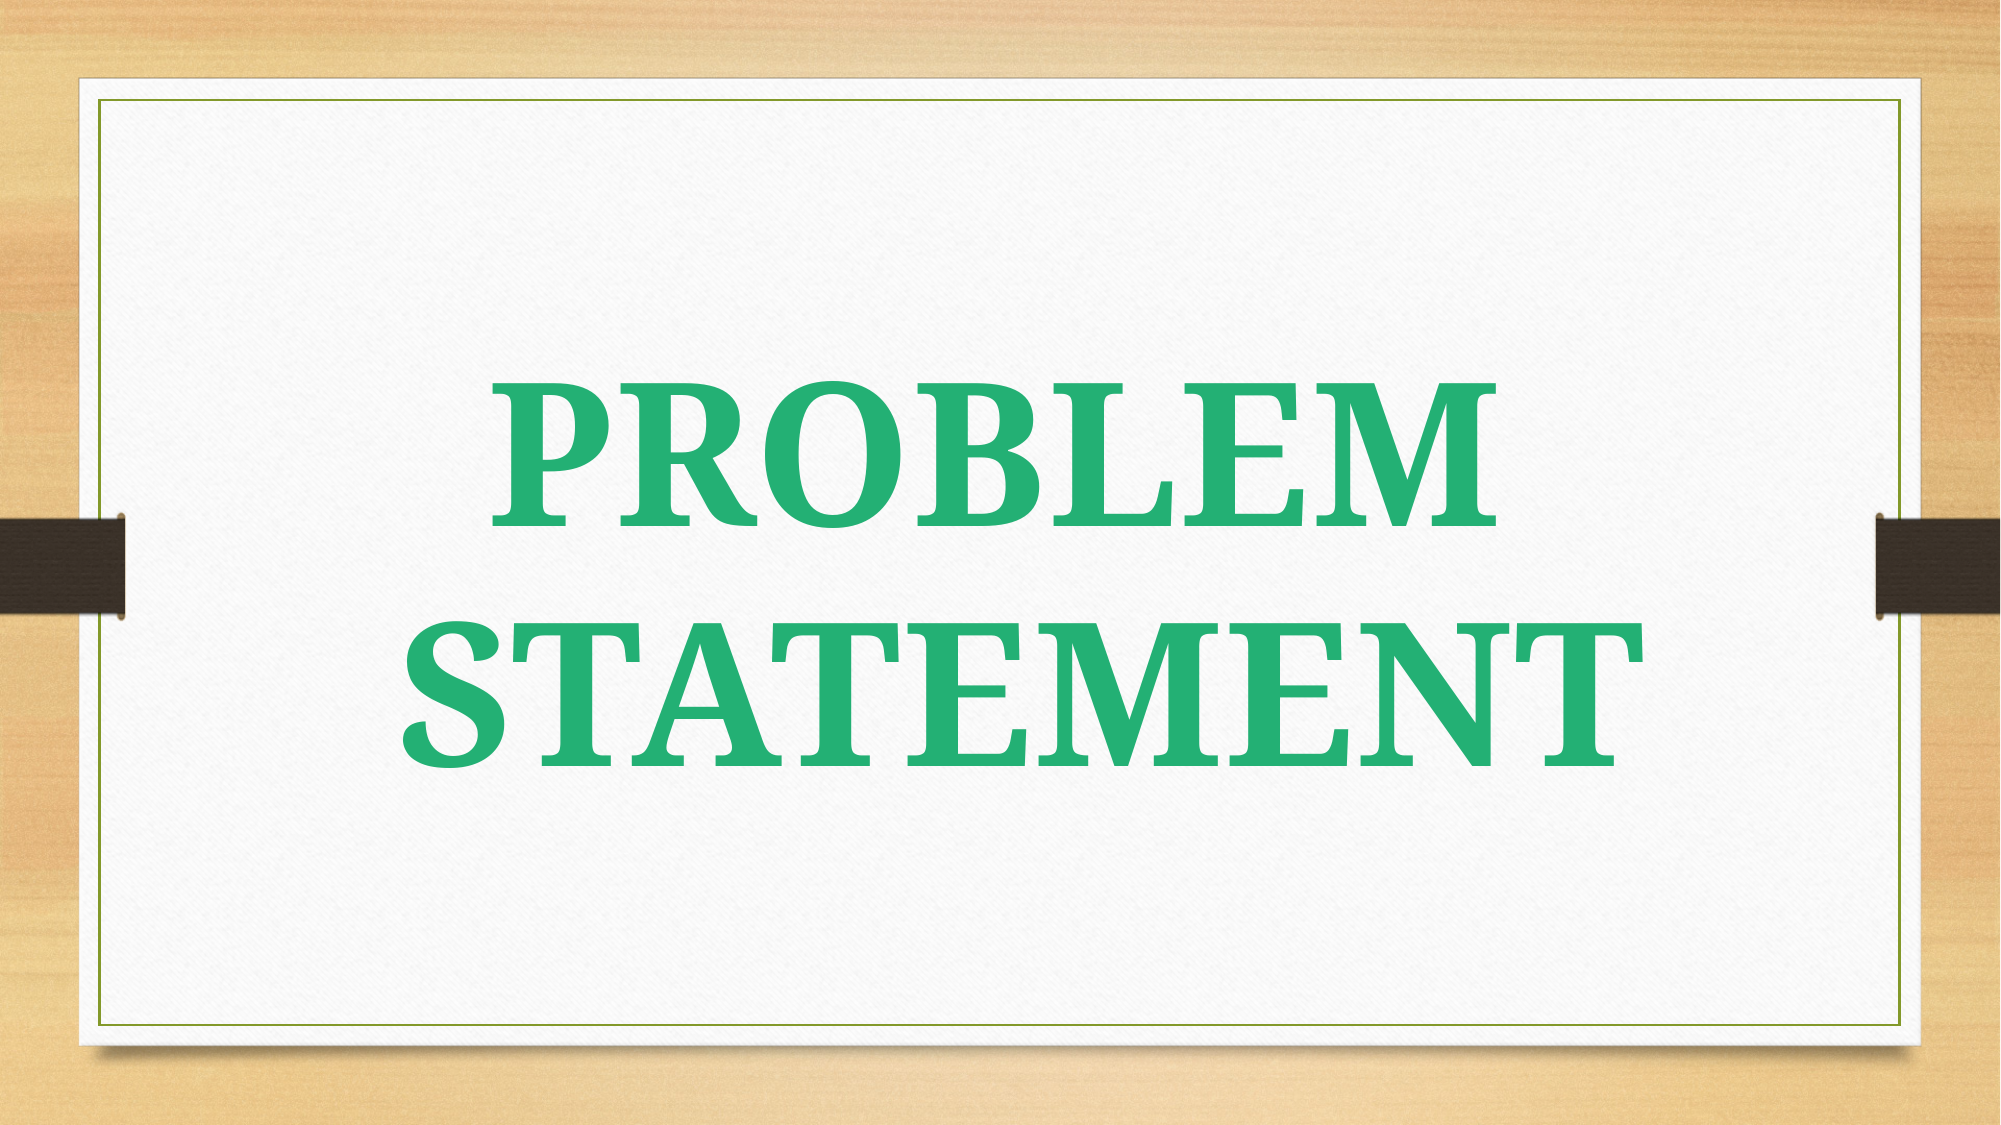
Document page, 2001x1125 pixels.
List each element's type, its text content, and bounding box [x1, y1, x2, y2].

picture [0, 0, 2001, 1125]
text_box PROBLEM STATEMENT [118, 318, 1925, 814]
